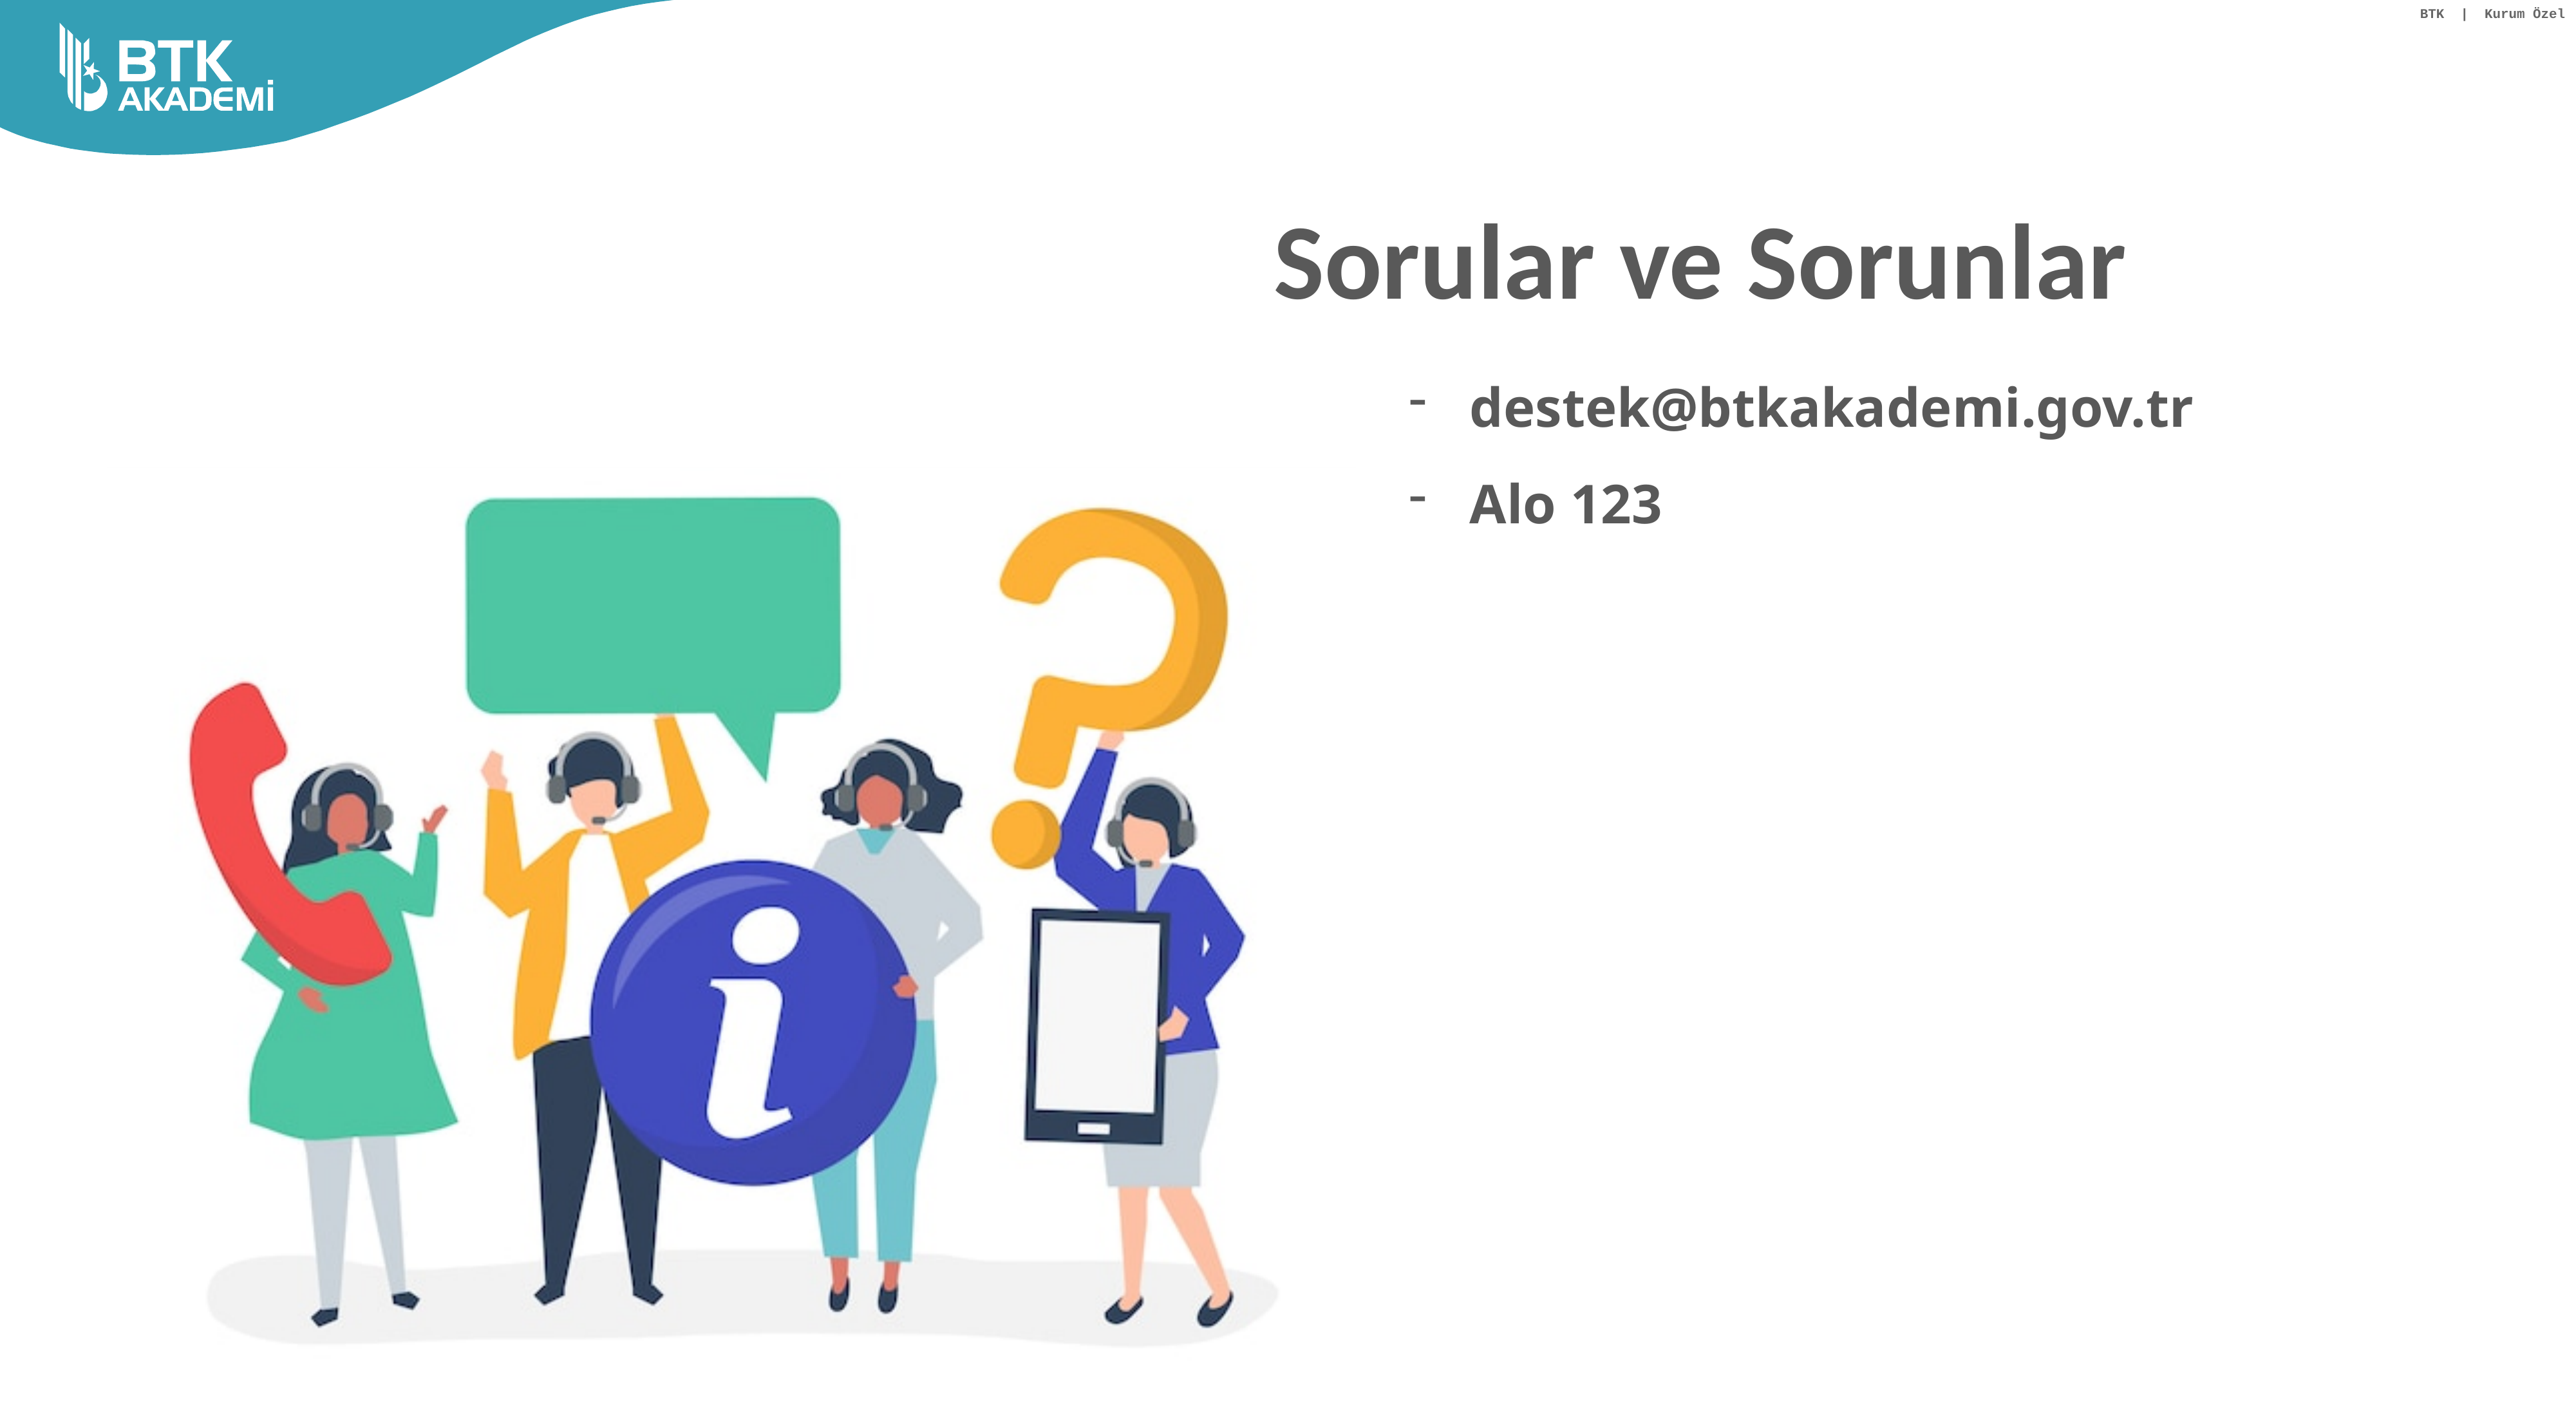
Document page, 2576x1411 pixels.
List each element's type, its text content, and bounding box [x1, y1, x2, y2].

text_box destek@btkakademi.gov.tr Alo 123 [1390, 332, 2250, 612]
text_box Sorular ve Sorunlar [1254, 190, 2365, 332]
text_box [0, 0, 673, 155]
picture [107, 467, 1356, 1374]
